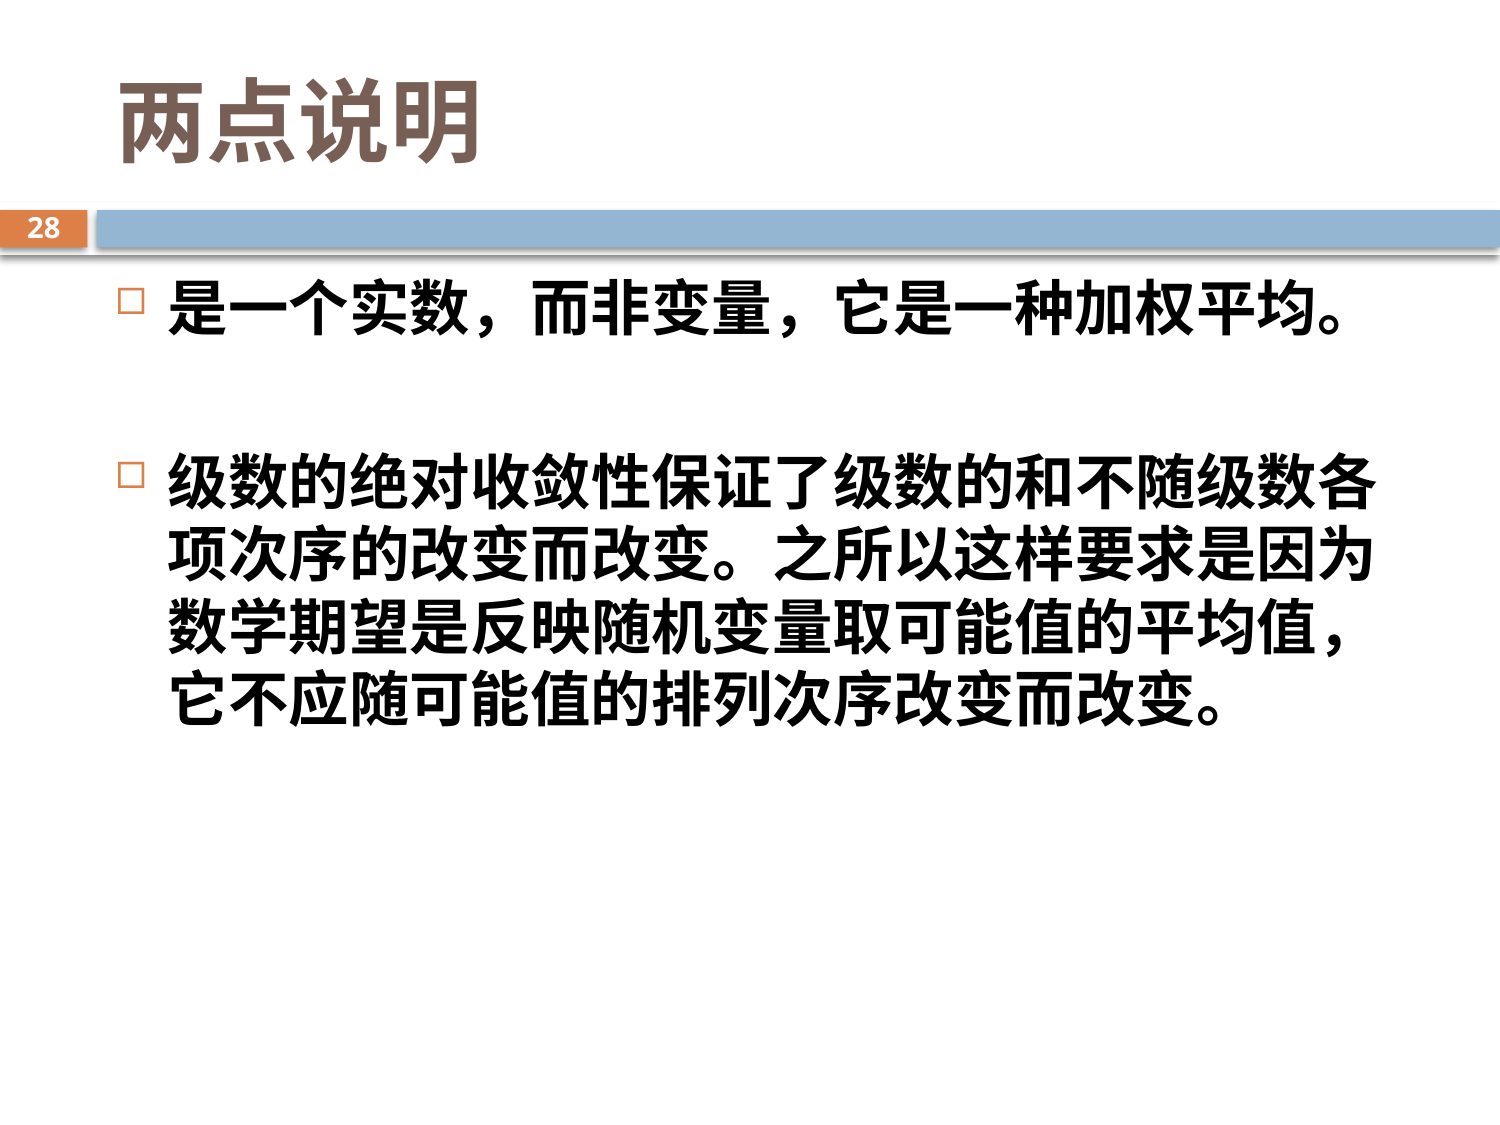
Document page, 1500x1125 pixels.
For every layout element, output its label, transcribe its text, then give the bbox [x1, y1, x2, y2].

slide_number 28 [0, 208, 88, 249]
title 两点说明 [100, 37, 1438, 200]
